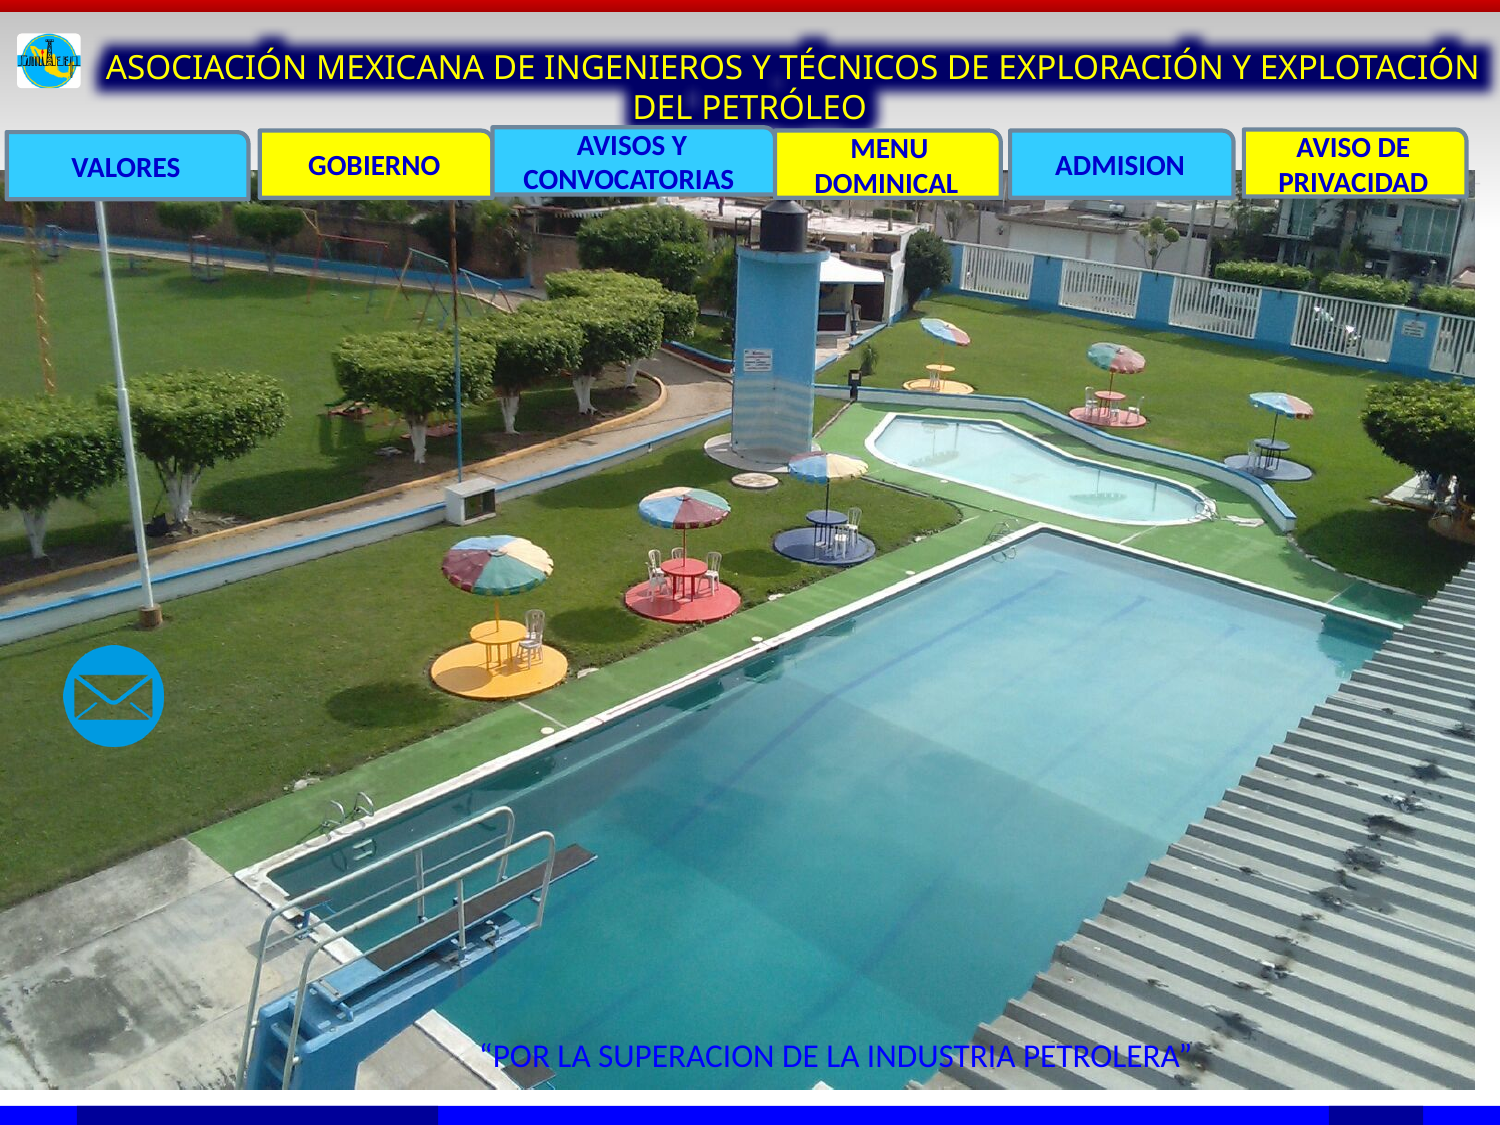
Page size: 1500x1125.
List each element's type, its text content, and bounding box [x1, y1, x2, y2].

text_box ADMISION [1008, 128, 1236, 168]
picture [16, 33, 45, 89]
text_box AVISO DE PRIVACIDAD [1241, 127, 1469, 169]
text_box VALORES [4, 130, 251, 168]
picture [0, 169, 1475, 1090]
text_box ASOCIACIÓN MEXICANA DE INGENIEROS Y TÉCNICOS DE EXPLORACIÓN Y EXPLOTACIÓN DEL PETRÓLEO [70, 38, 1500, 134]
text_box AVISOS Y CONVOCATORIAS [490, 125, 773, 168]
picture [31, 47, 81, 89]
picture [54, 33, 81, 55]
text_box MENU DOMINICAL [773, 128, 1003, 168]
text_box GOBIERNO [257, 128, 490, 168]
